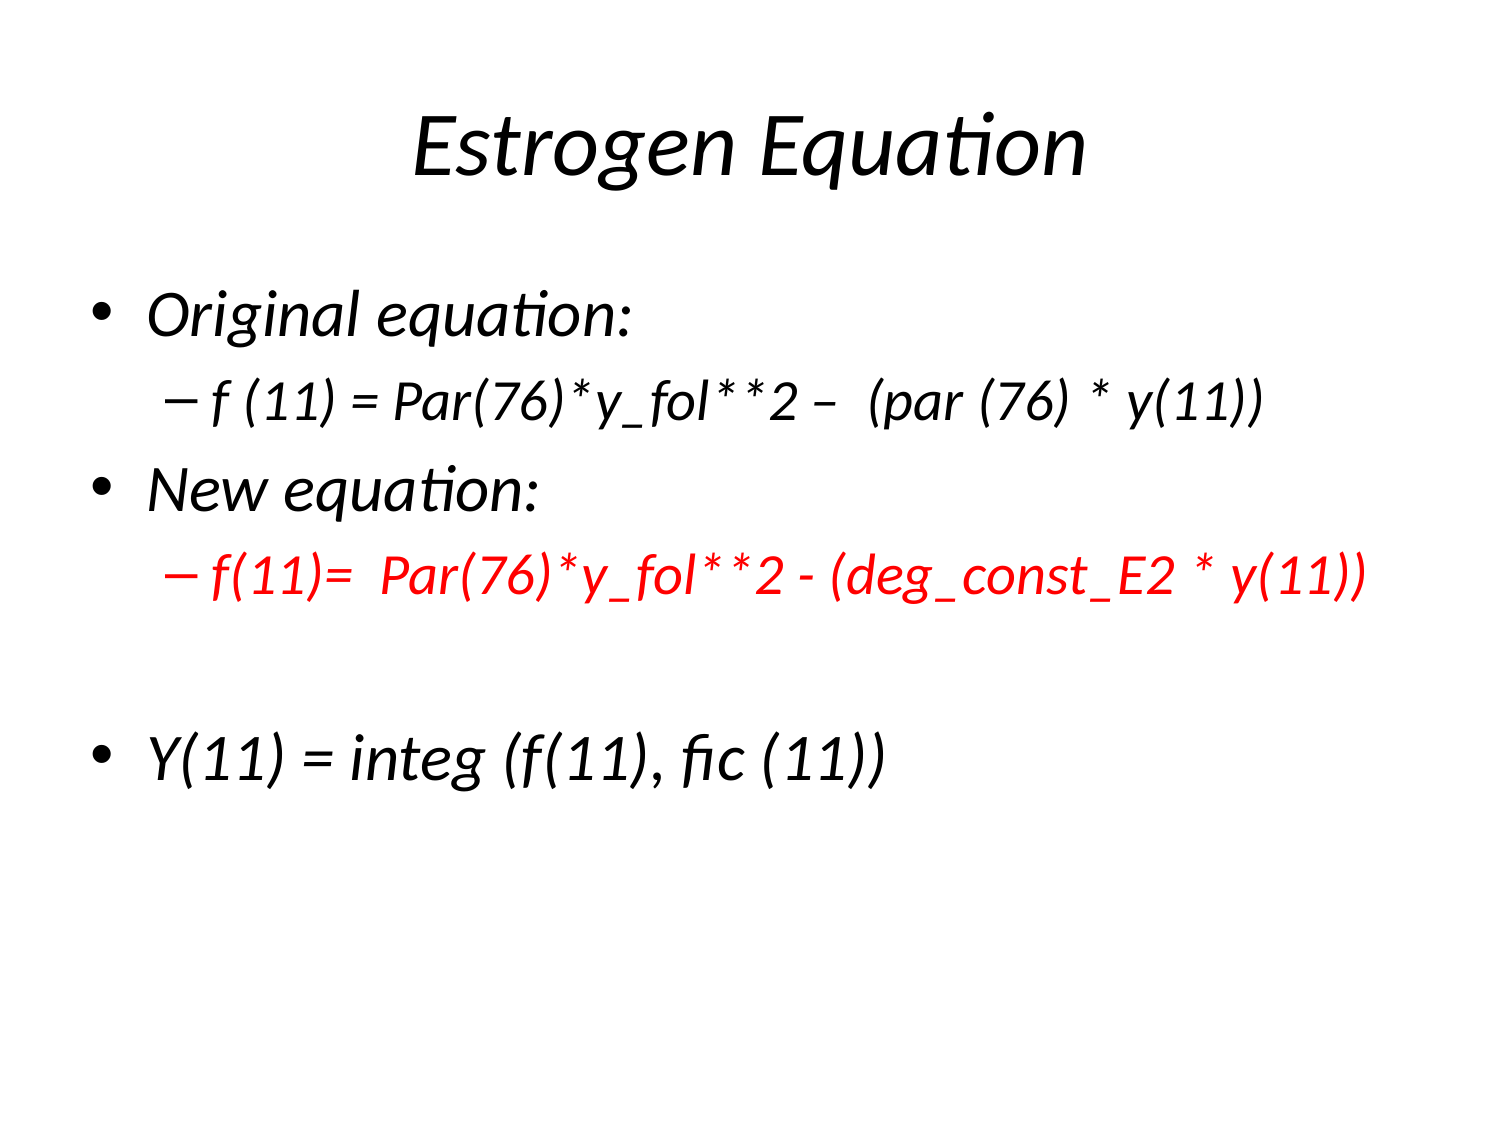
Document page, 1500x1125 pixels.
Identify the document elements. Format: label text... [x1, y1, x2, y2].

title Estrogen Equation [75, 45, 1425, 233]
list Original equation: f (11) = Par(76)*y_fol**2 – (par (76) * y(11)) New equation: f(11)= Par(76)*y_fol**2 - (deg_const_E2 * y(11)) Y(11) = integ (f(11), fic (11)) [75, 262, 1425, 1005]
